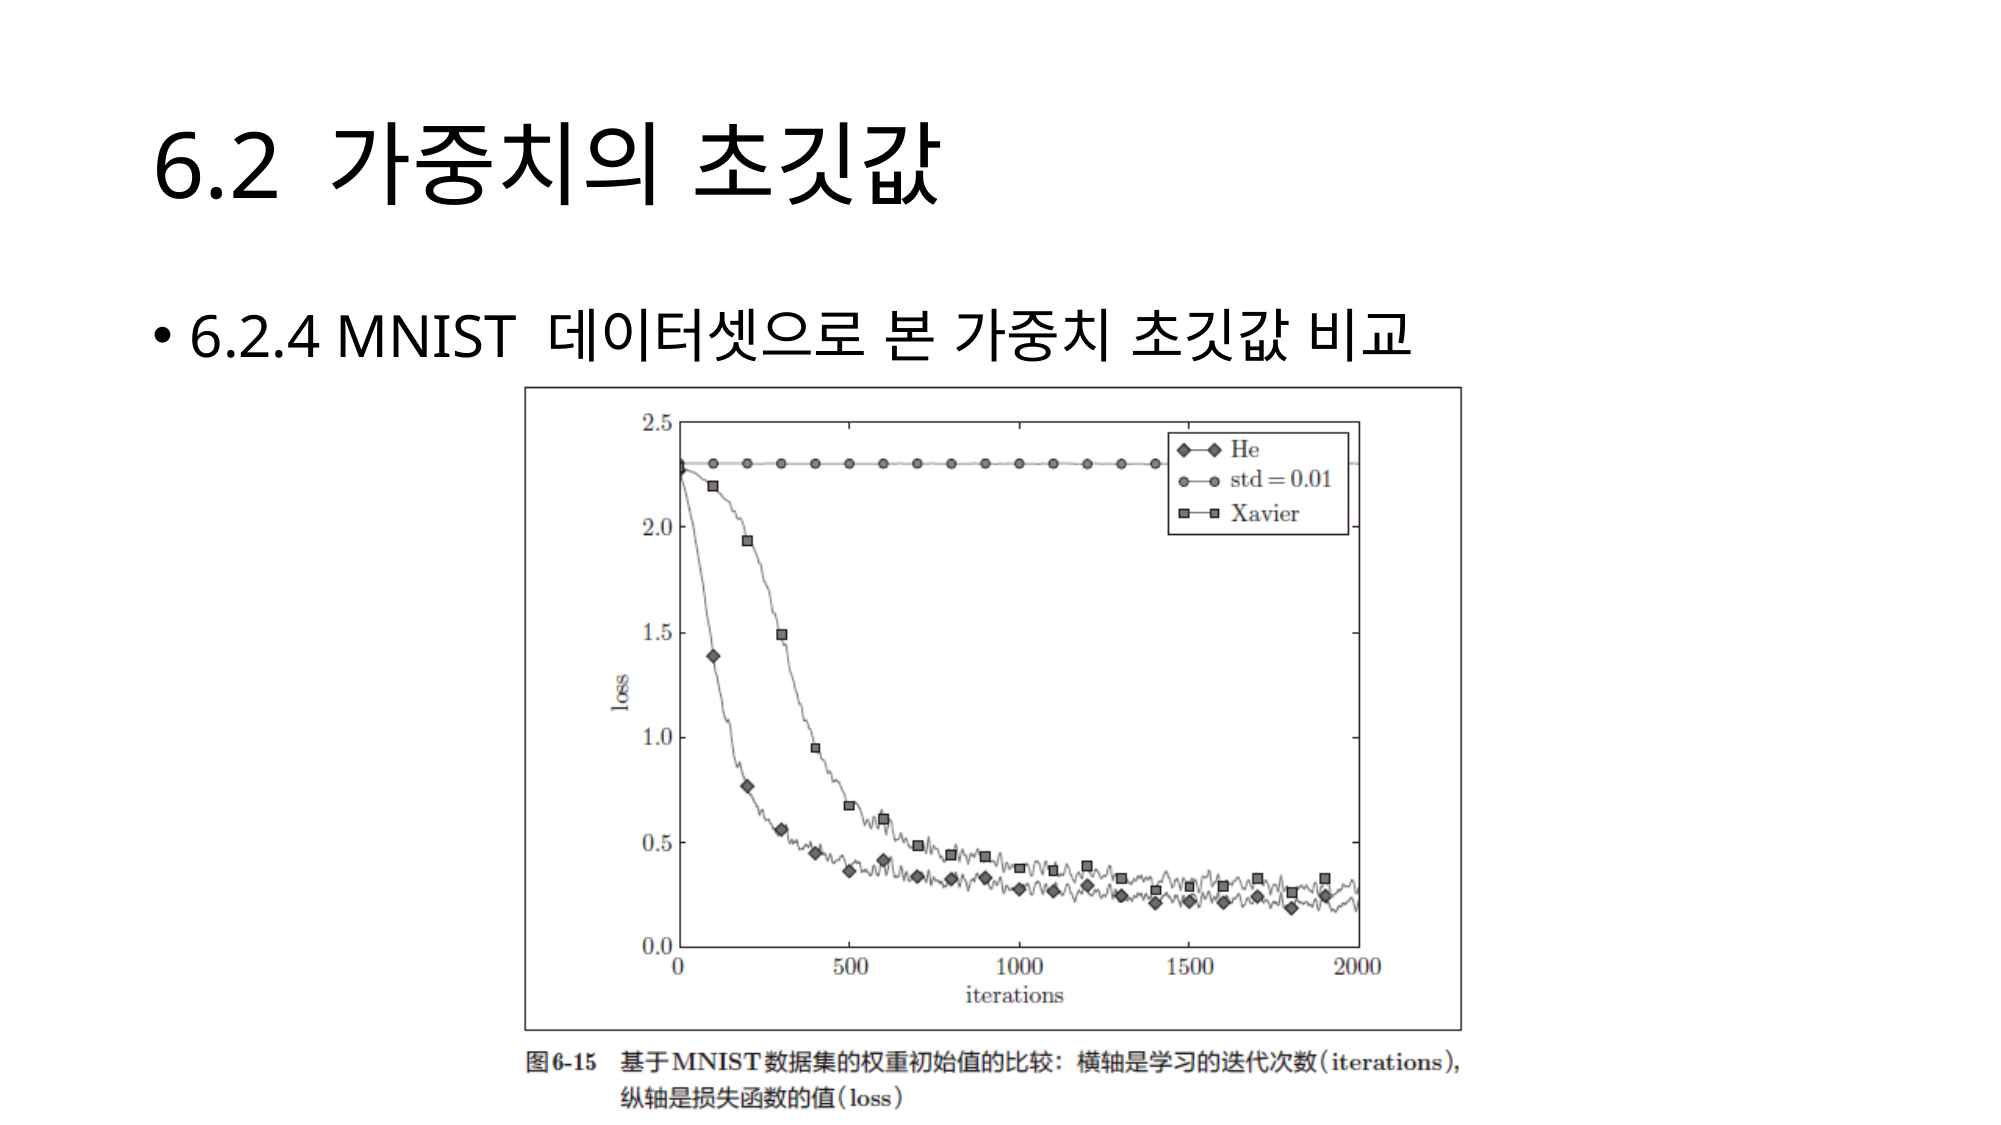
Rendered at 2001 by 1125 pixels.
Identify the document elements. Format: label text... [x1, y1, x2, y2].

picture [509, 373, 1470, 1125]
list 6.2.4 MNIST 데이터셋으로 본 가중치 초깃값 비교 [137, 299, 1863, 385]
title 6.2 가중치의 초깃값 [137, 59, 1863, 278]
